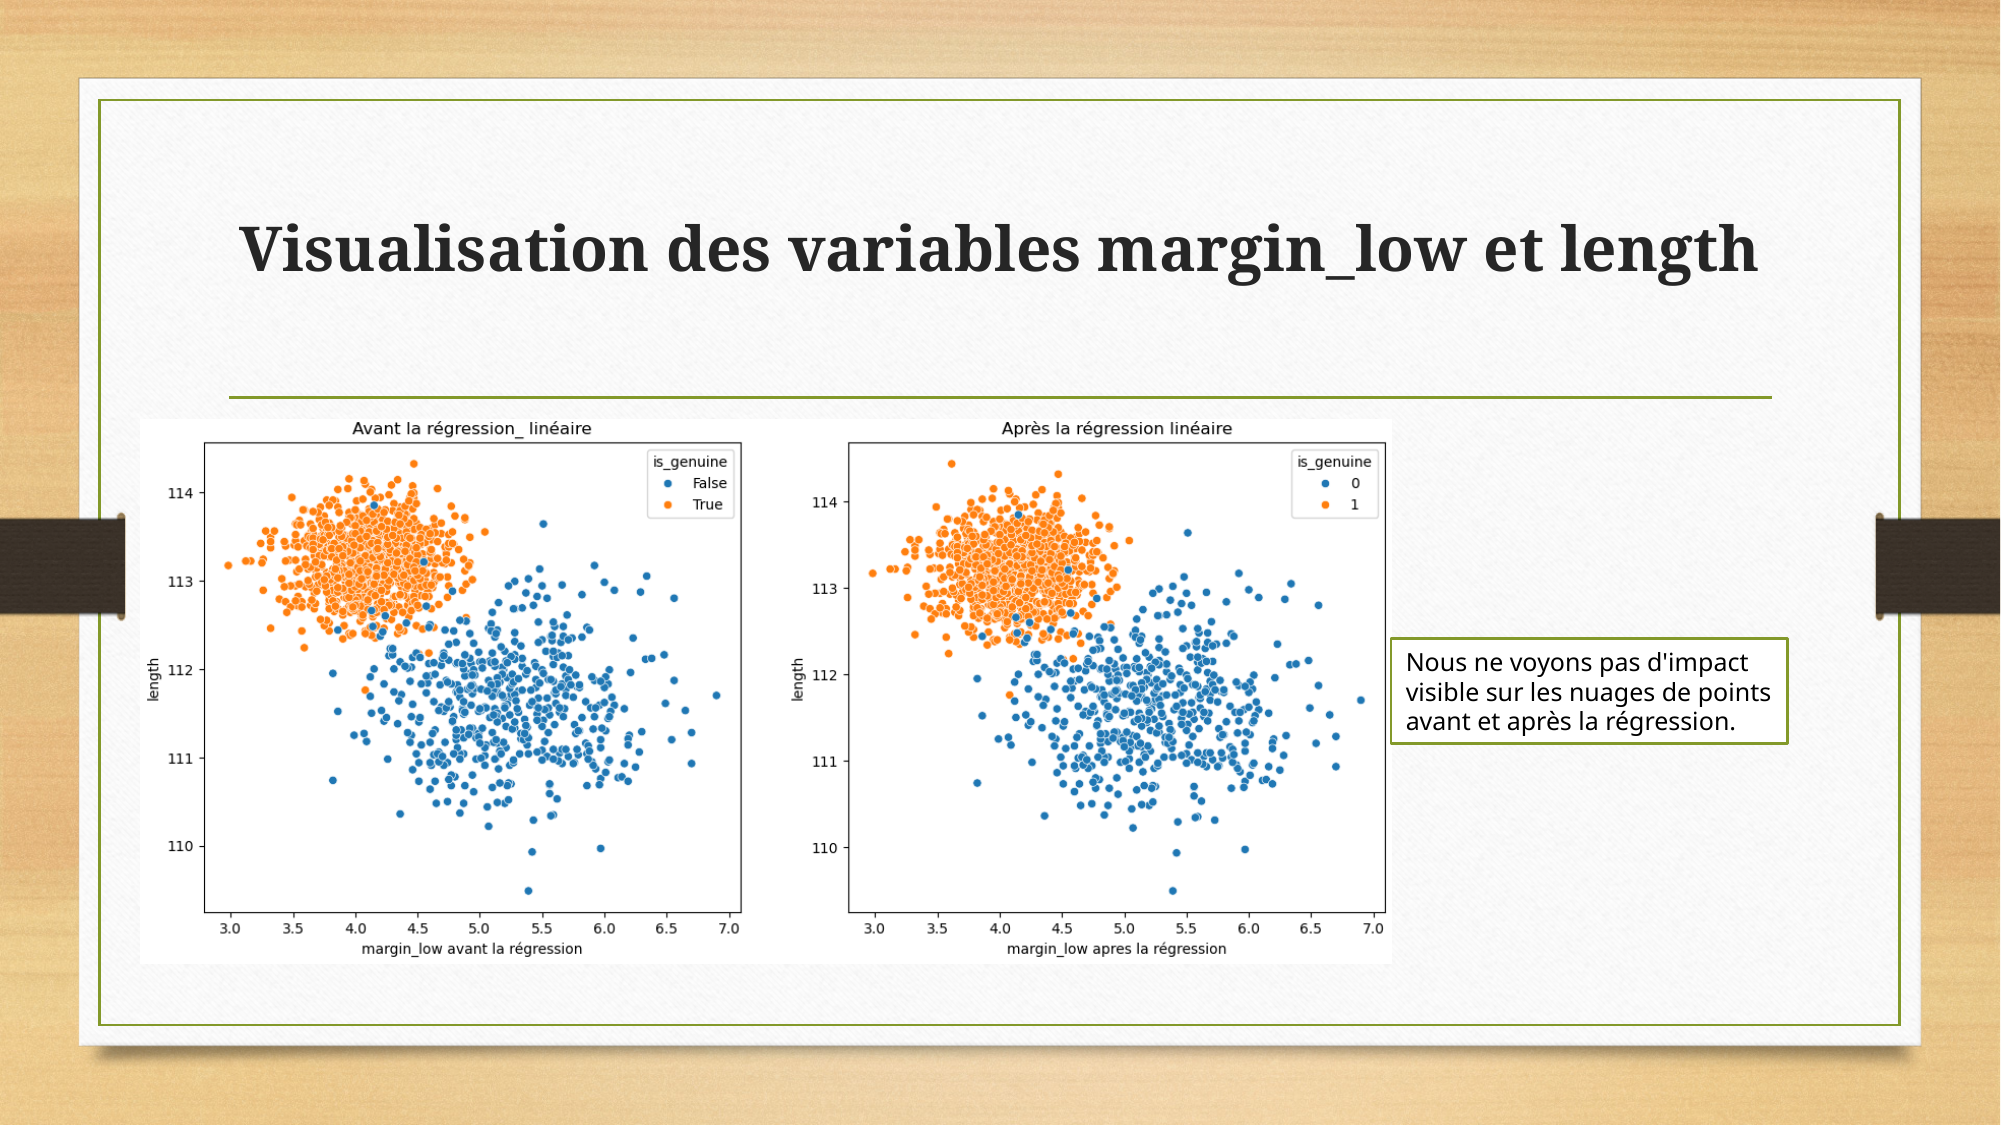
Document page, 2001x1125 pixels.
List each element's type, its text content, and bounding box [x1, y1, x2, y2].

title Visualisation des variables margin_low et length [212, 169, 1788, 325]
picture [0, 0, 2001, 1125]
text_box Nous ne voyons pas d'impact visible sur les nuages de points avant et après la régression. [1392, 637, 1789, 745]
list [139, 419, 1392, 964]
